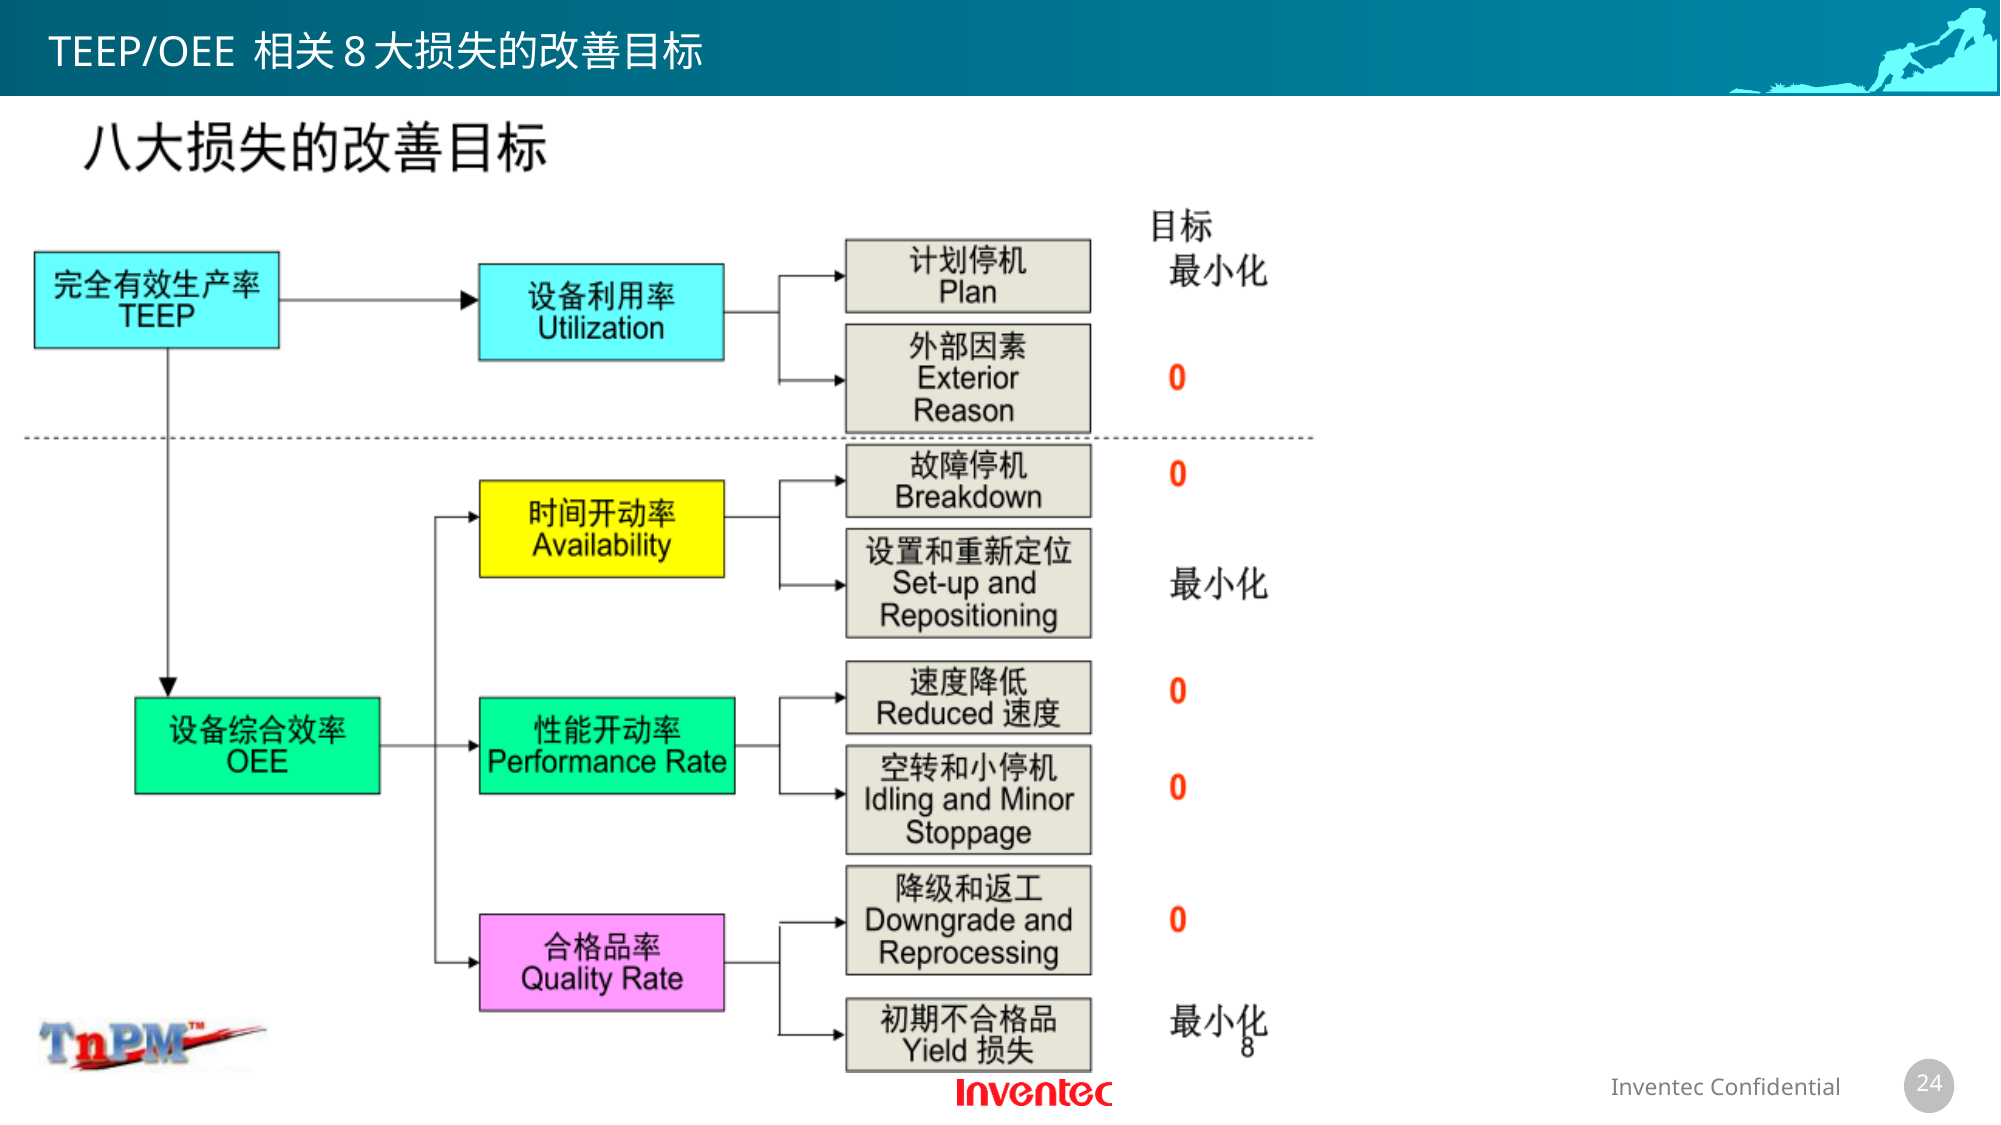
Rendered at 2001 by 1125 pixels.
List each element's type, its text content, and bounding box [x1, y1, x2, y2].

picture [957, 1079, 1112, 1106]
title TEEP/OEE 相关8大损失的改善目标 [33, 13, 771, 93]
table_cell 100.00% [1719, 8, 1999, 96]
picture [0, 97, 1325, 1073]
